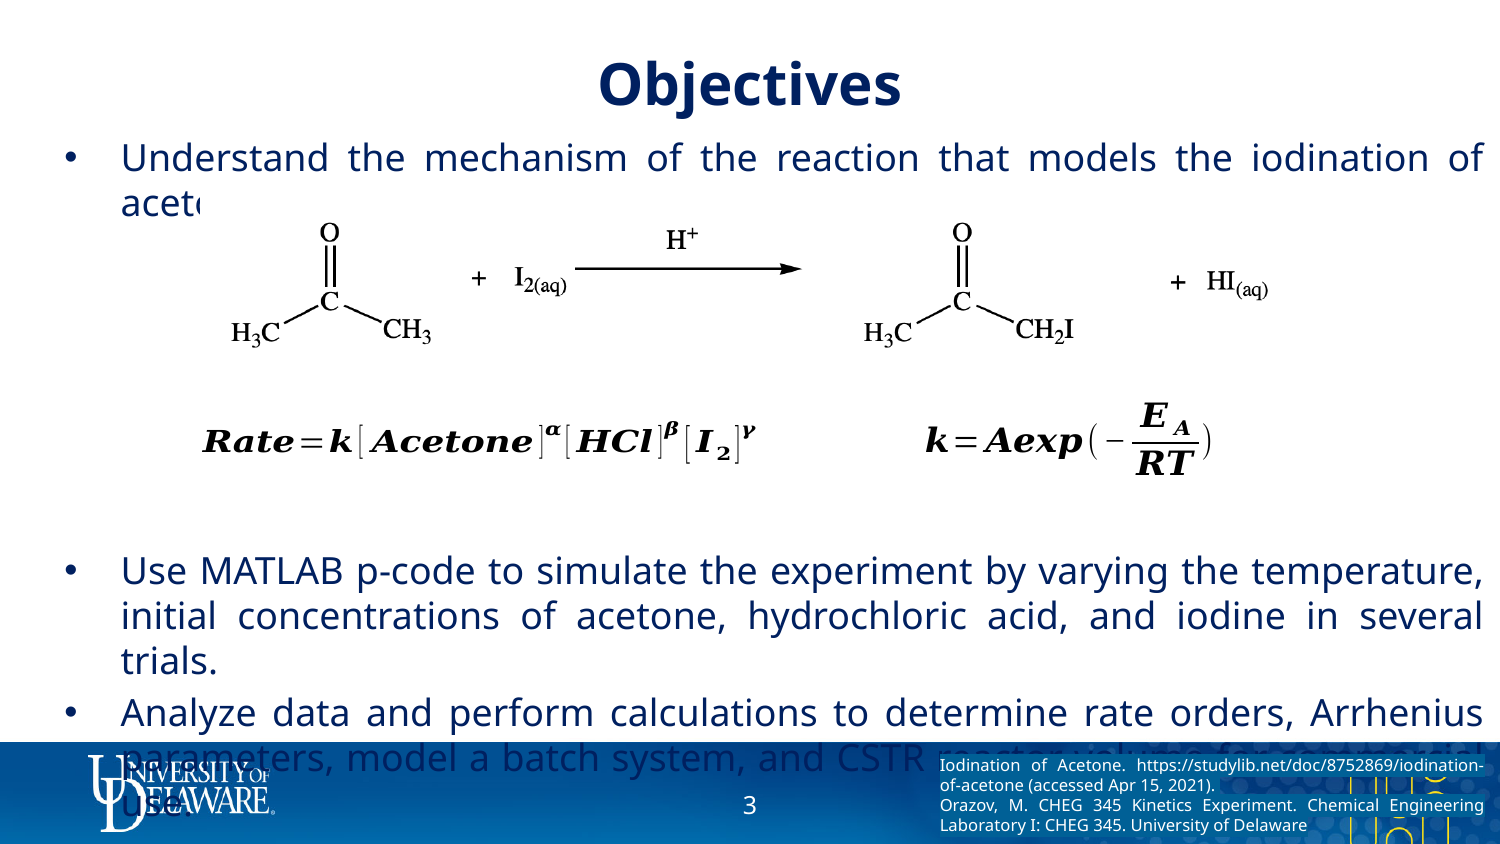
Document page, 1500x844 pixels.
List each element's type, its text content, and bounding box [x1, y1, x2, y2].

slide_number 2 [575, 782, 924, 828]
picture [200, 190, 1300, 372]
list Understand the mechanism of the reaction that models the iodination of acetone. Use MATLAB p-code to simulate the experiment by varying the temperature, initial concentrations of acetone, hydrochloric acid, and iodine in several trials. Analyze data and perform calculations to determine rate orders, Arrhenius parameters, model a batch system, and CSTR reactor volume for commercial use. [49, 126, 1500, 748]
text_box Iodination of Acetone. https://studylib.net/doc/8752869/iodination-of-acetone (accessed Apr 15, 2021). Orazov, M. CHEG 345 Kinetics Experiment. Chemical Engineering Laboratory I: CHEG 345. University of Delaware [924, 747, 1500, 843]
picture [0, 0, 1500, 844]
title Objectives [75, 21, 1425, 126]
